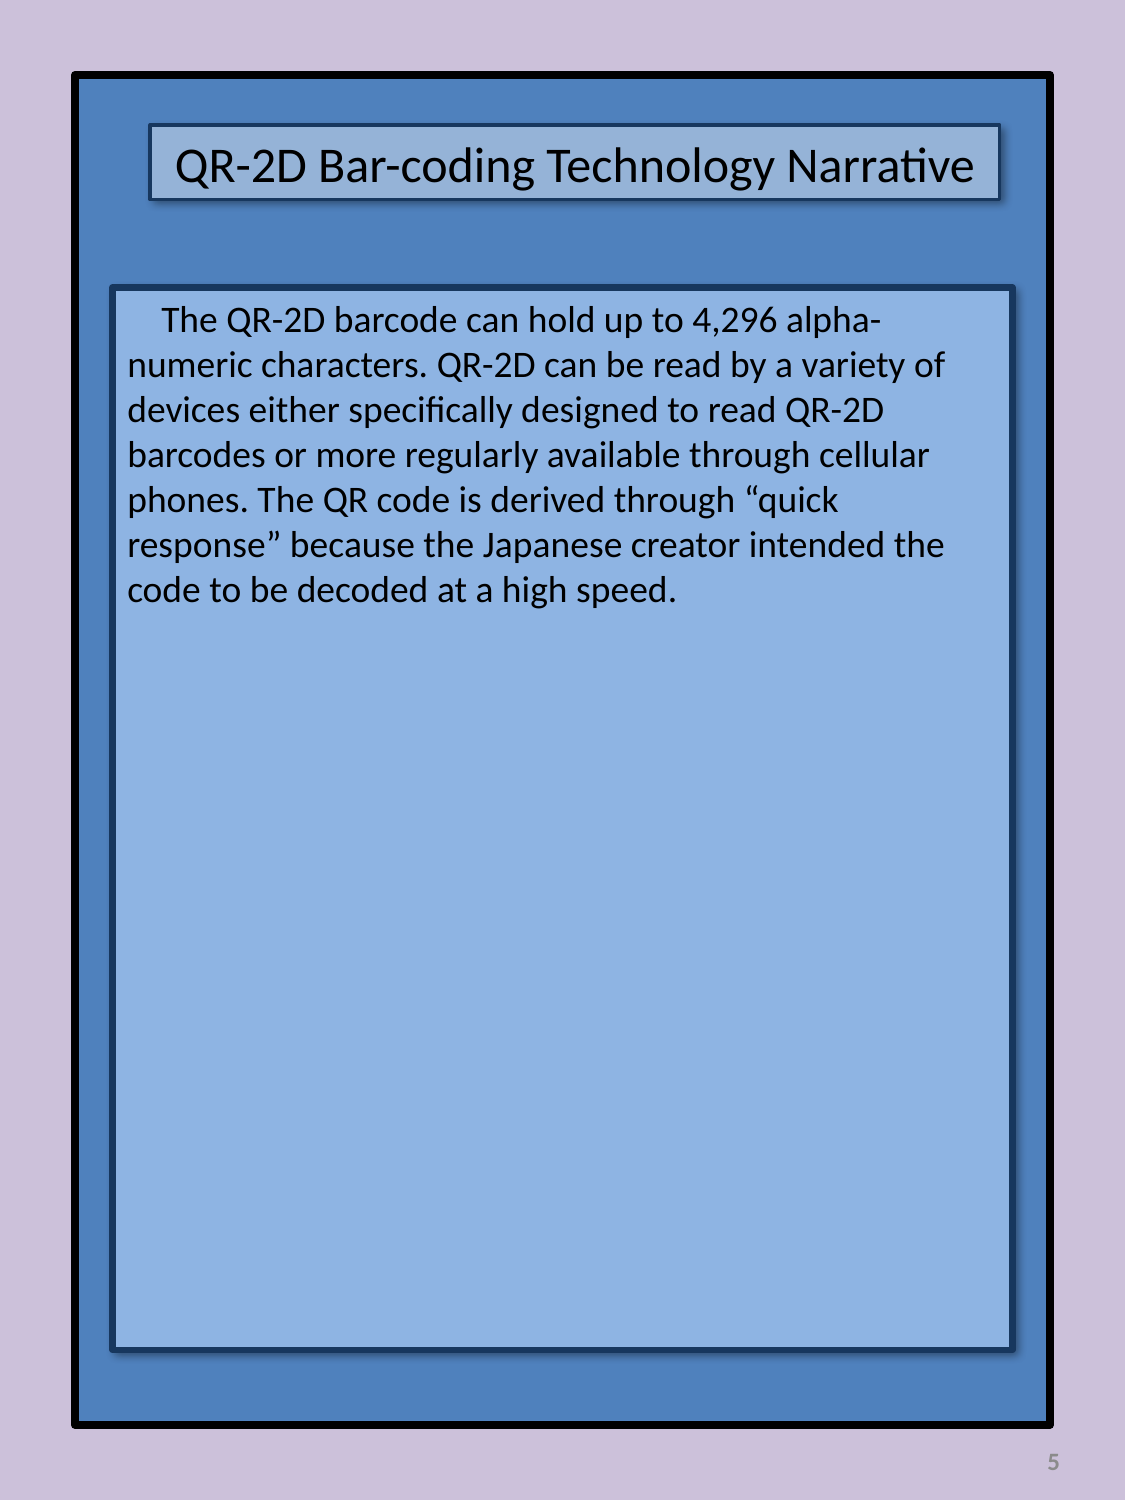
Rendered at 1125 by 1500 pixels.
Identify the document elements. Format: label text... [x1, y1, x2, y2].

slide_number 5 [812, 1420, 1075, 1500]
text_box [73, 73, 1052, 1427]
text_box QR-2D Bar-coding Technology Narrative [150, 124, 1000, 200]
text_box The QR-2D barcode can hold up to 4,296 alpha-numeric characters. QR-2D can be read by a variety of devices either specifically designed to read QR-2D barcodes or more regularly available through cellular phones. The QR code is derived through “quick response” because the Japanese creator intended the code to be decoded at a high speed. [110, 285, 1014, 1352]
